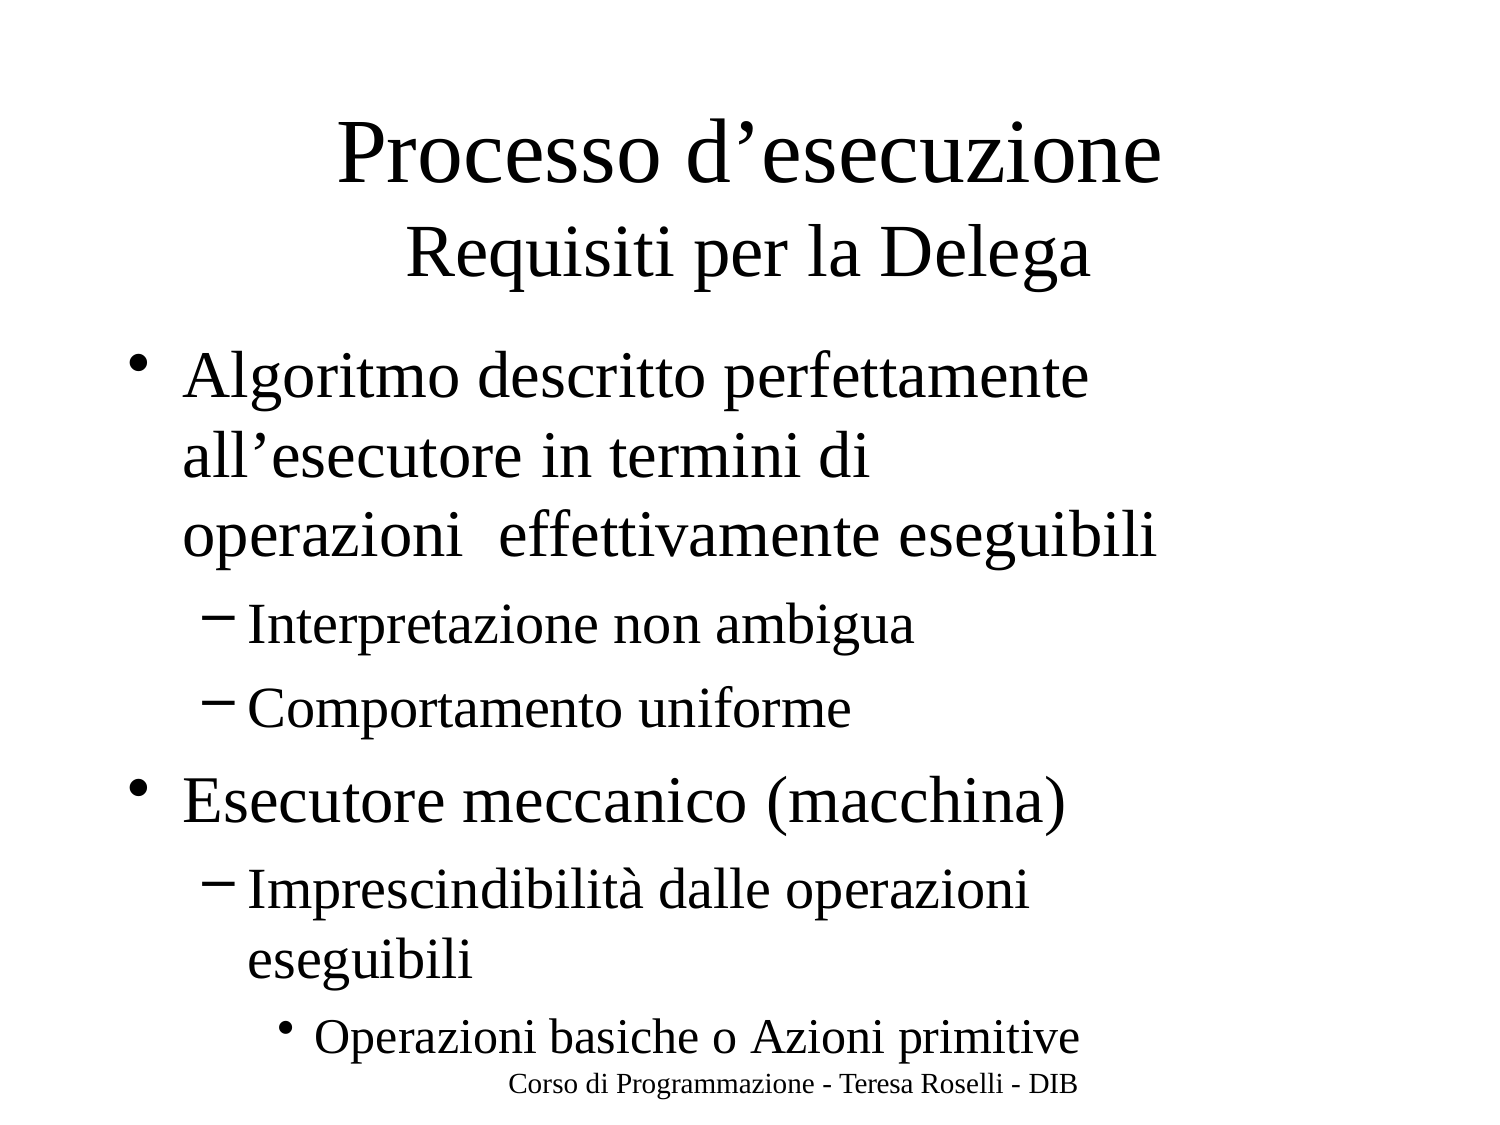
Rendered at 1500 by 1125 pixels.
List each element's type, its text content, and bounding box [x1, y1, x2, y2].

title Processo d’esecuzione [334, 88, 1166, 154]
footer Corso di Programmazione - Teresa Roselli - DIB [506, 1065, 1081, 1125]
text_box Requisiti per la Delega Algoritmo descritto perfettamente all’esecutore in termini di operazioni effettivamente eseguibili Interpretazione non ambigua Comportamento uniforme Esecutore meccanico (macchina) Imprescindibilità dalle operazioni eseguibili Operazioni basiche o Azioni primitive [125, 154, 1278, 1064]
